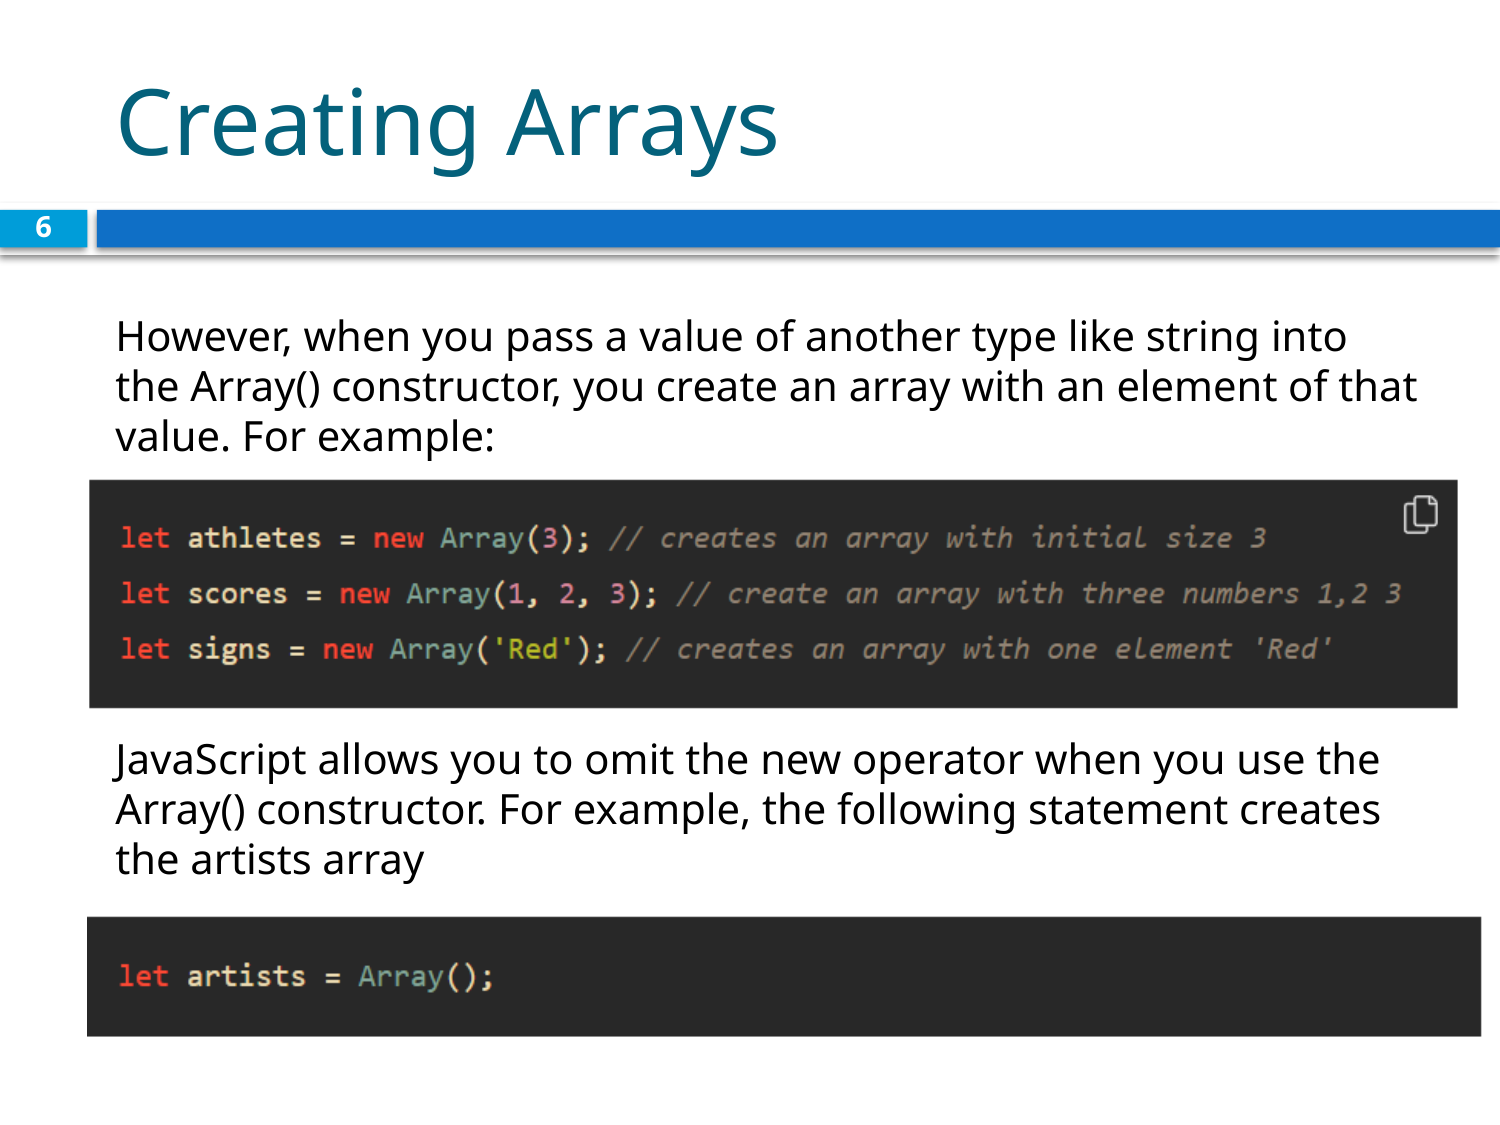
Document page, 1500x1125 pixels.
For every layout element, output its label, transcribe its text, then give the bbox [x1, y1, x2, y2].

picture [87, 914, 1484, 1041]
title Creating Arrays [100, 37, 1439, 201]
picture [88, 474, 1461, 713]
list However, when you pass a value of another type like string into the Array() constructor, you create an array with an element of that value. For example: JavaScript allows you to omit the new operator when you use the Array() constructor. For example, the following statement creates the artists array [100, 302, 1439, 473]
slide_number 6 [0, 208, 88, 249]
list However, when you pass a value of another type like string into the Array() constructor, you create an array with an element of that value. For example: JavaScript allows you to omit the new operator when you use the Array() constructor. For example, the following statement creates the artists array [100, 723, 1439, 913]
